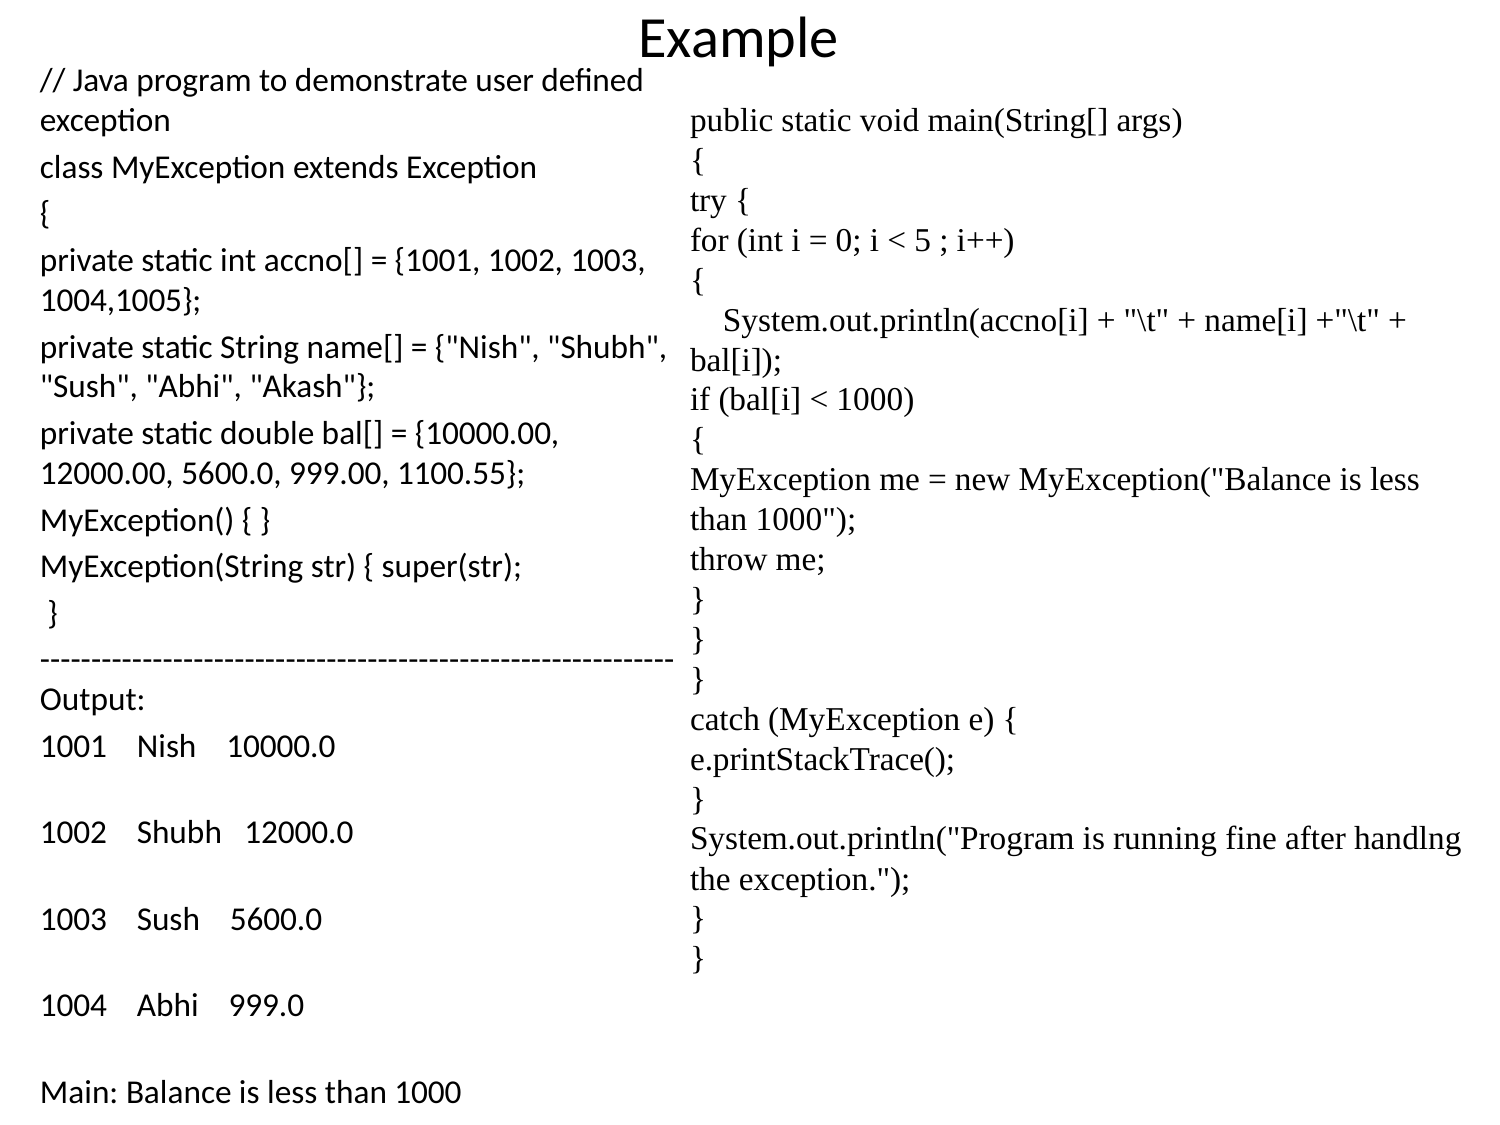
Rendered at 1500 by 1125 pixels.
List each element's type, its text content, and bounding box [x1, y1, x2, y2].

list public static void main(String[] args) { try { for (int i = 0; i < 5 ; i++) { System.out.println(accno[i] + "\t" + name[i] +"\t" + bal[i]); if (bal[i] < 1000) { MyException me = new MyException("Balance is less than 1000"); throw me; } } } catch (MyException e) { e.printStackTrace(); } System.out.println("Program is running fine after handlng the exception."); } } [675, 90, 1500, 1121]
list // Java program to demonstrate user defined exception class MyException extends Exception { private static int accno[] = {1001, 1002, 1003, 1004,1005}; private static String name[] = {"Nish", "Shubh", "Sush", "Abhi", "Akash"}; private static double bal[] = {10000.00, 12000.00, 5600.0, 999.00, 1100.55}; MyException() { } MyException(String str) { super(str); } --------------------------------------------------------------Output: 1001 Nish 10000.0 1002 Shubh 12000.0 1003 Sush 5600.0 1004 Abhi 999.0 Main: Balance is less than 1000 at Main.main(Main.java:18) Program is running fine after handlng the exception. [24, 51, 716, 1100]
title Example [63, 24, 1414, 43]
